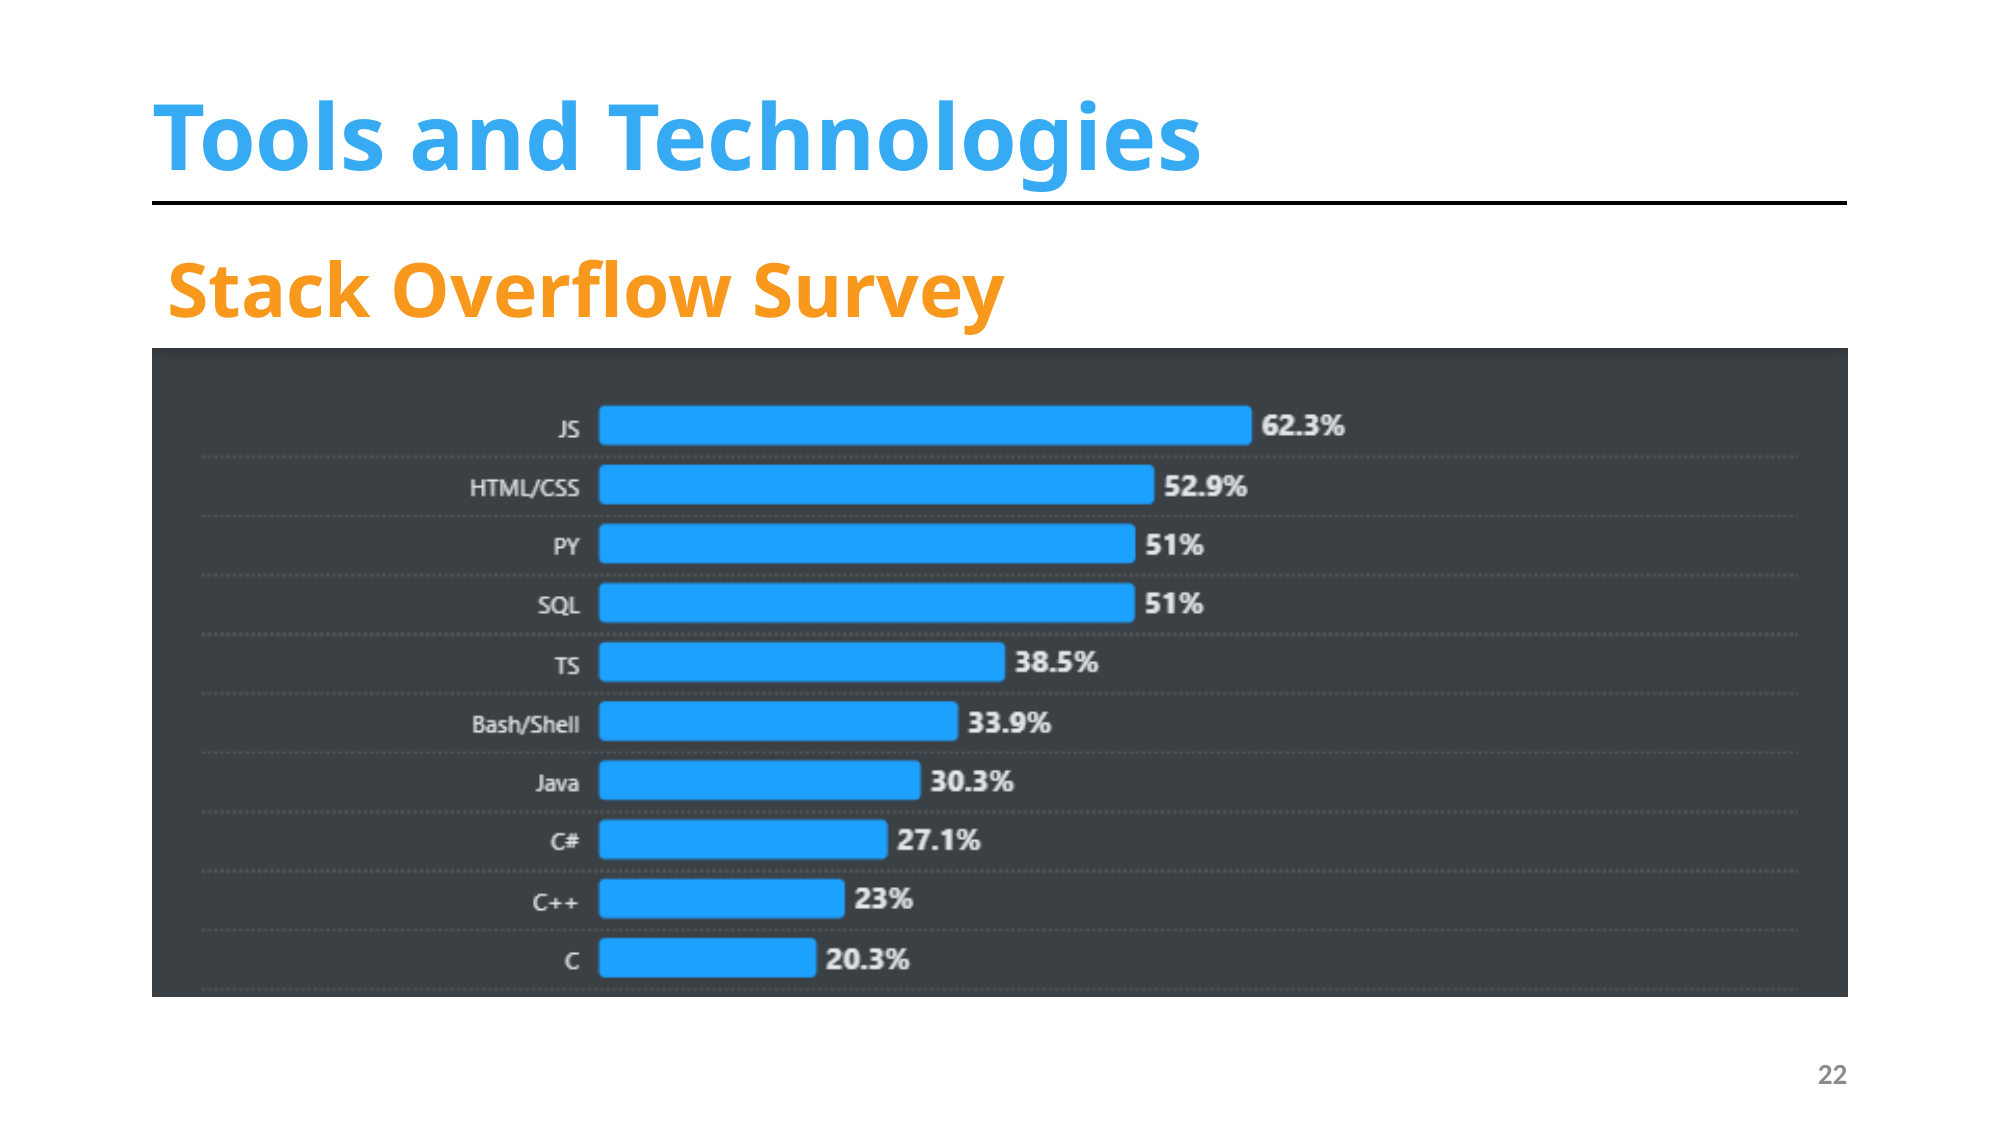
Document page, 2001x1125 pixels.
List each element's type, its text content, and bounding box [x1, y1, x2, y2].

slide_number 22 [1412, 1042, 1863, 1103]
text_box Stack Overflow Survey [152, 214, 1848, 348]
picture [152, 348, 1848, 997]
title Tools and Technologies [137, 59, 1863, 221]
